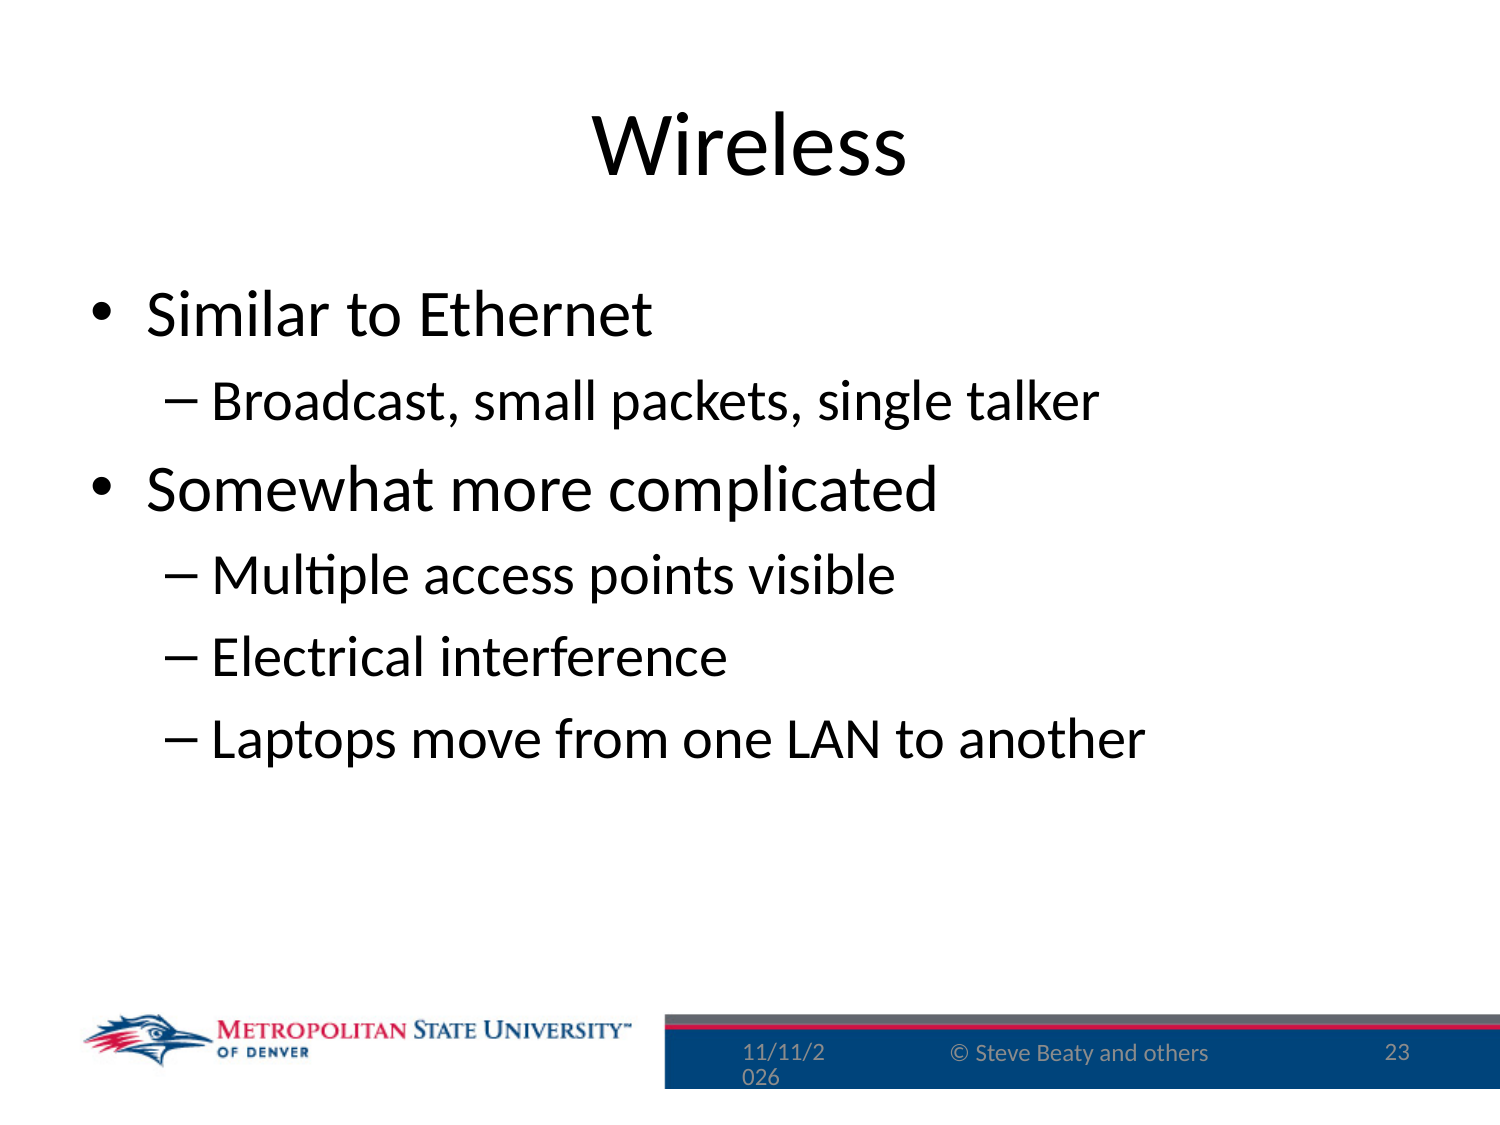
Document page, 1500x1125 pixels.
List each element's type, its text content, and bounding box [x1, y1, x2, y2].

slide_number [727, 1020, 842, 1081]
slide_number 23 [1316, 1020, 1425, 1081]
footer © Steve Beaty and others [841, 1021, 1317, 1082]
list Similar to Ethernet Broadcast, small packets, single talker Somewhat more complicated Multiple access points visible Electrical interference Laptops move from one LAN to another [75, 262, 1425, 1005]
title Wireless [75, 45, 1425, 233]
picture [44, 1012, 1500, 1089]
